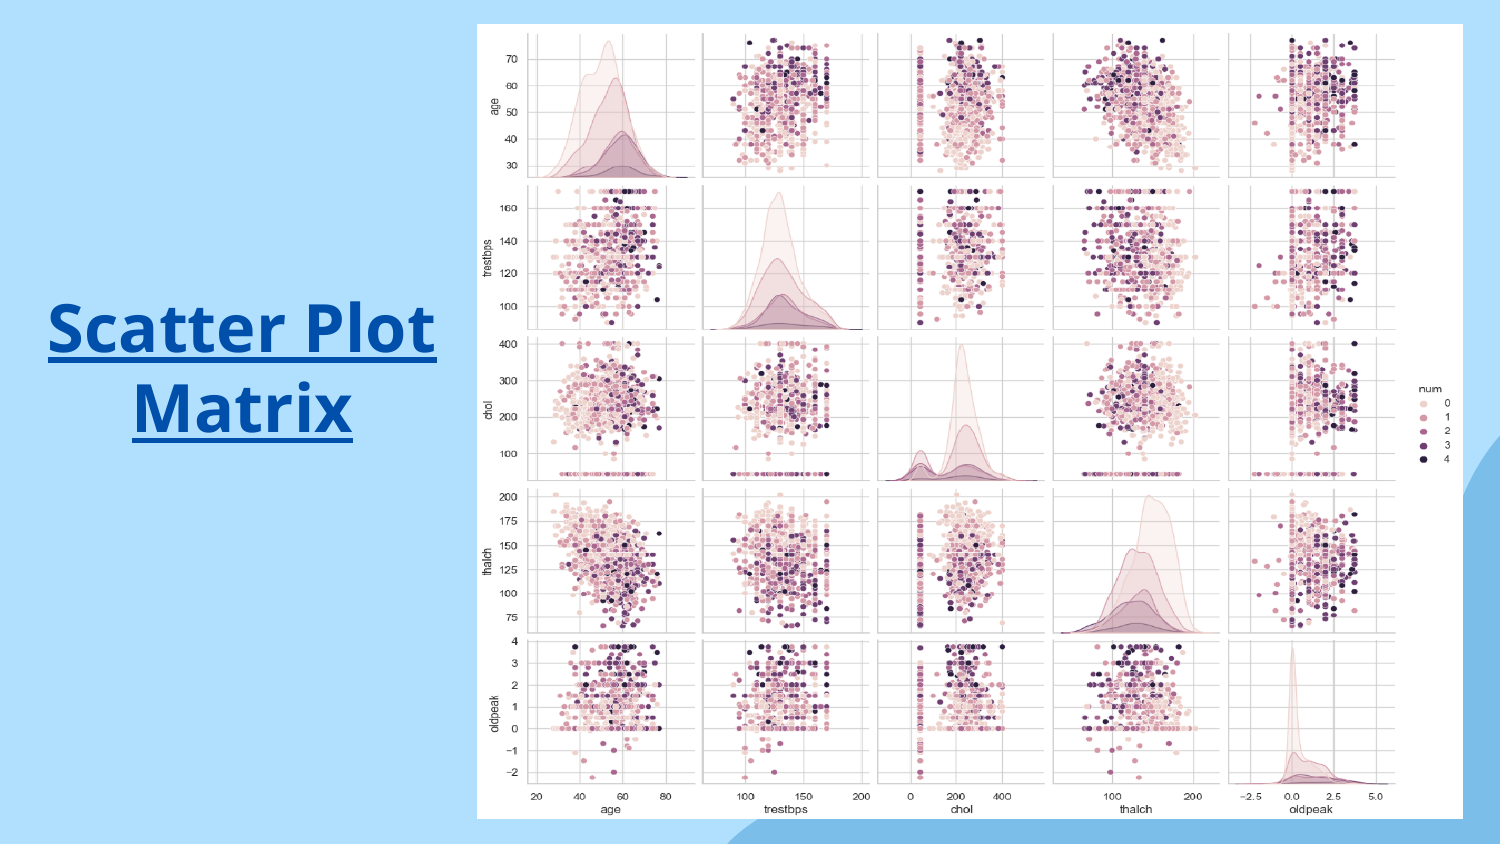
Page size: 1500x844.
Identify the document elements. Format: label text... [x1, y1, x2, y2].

picture [477, 24, 1463, 819]
title Scatter Plot Matrix [0, 270, 471, 445]
